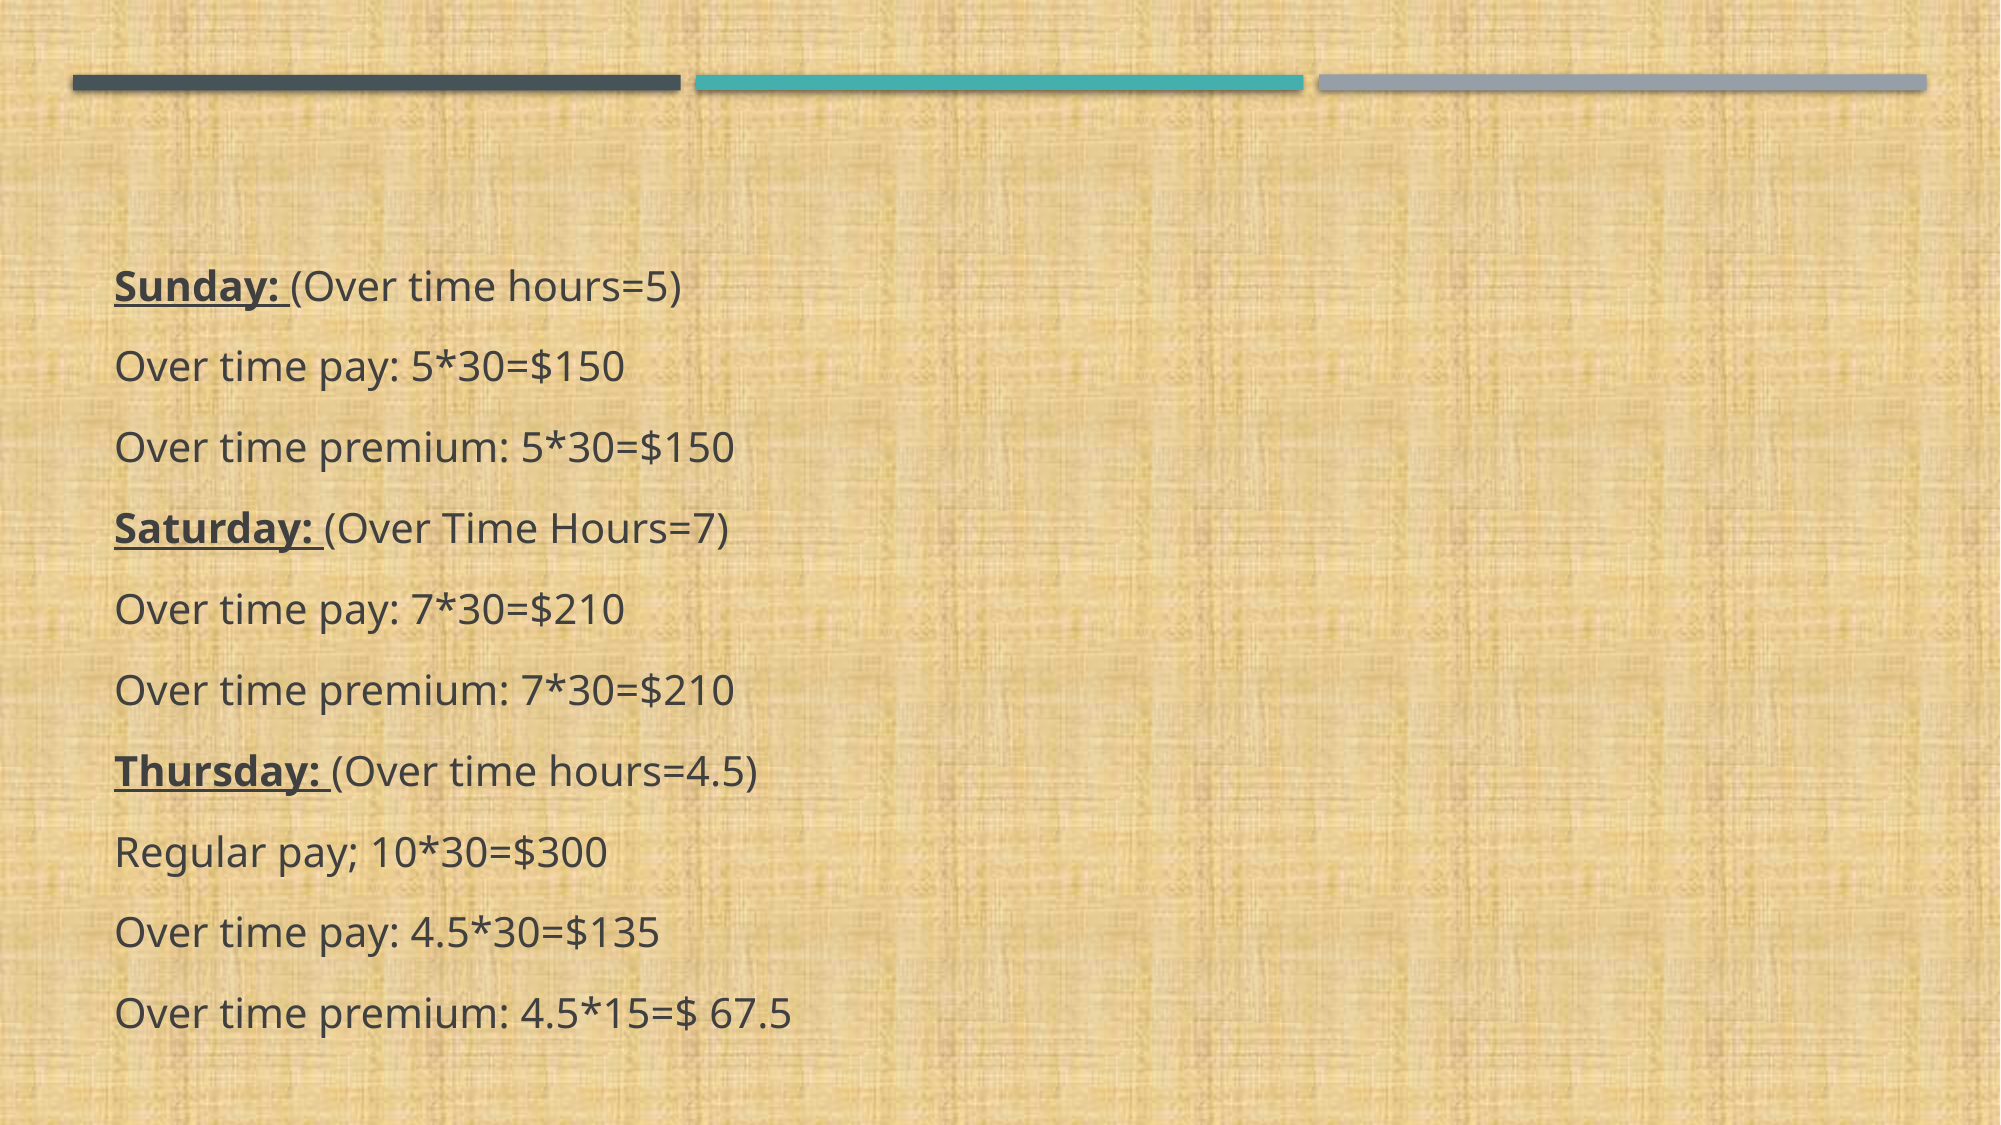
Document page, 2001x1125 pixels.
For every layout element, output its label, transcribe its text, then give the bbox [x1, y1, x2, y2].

list Sunday: (Over time hours=5) Over time pay: 5*30=$150 Over time premium: 5*30=$150 Saturday: (Over Time Hours=7) Over time pay: 7*30=$210 Over time premium: 7*30=$210 Thursday: (Over time hours=4.5) Regular pay; 10*30=$300 Over time pay: 4.5*30=$135 Over time premium: 4.5*15=$ 67.5 [99, 155, 1909, 1061]
picture [0, 0, 2001, 1125]
